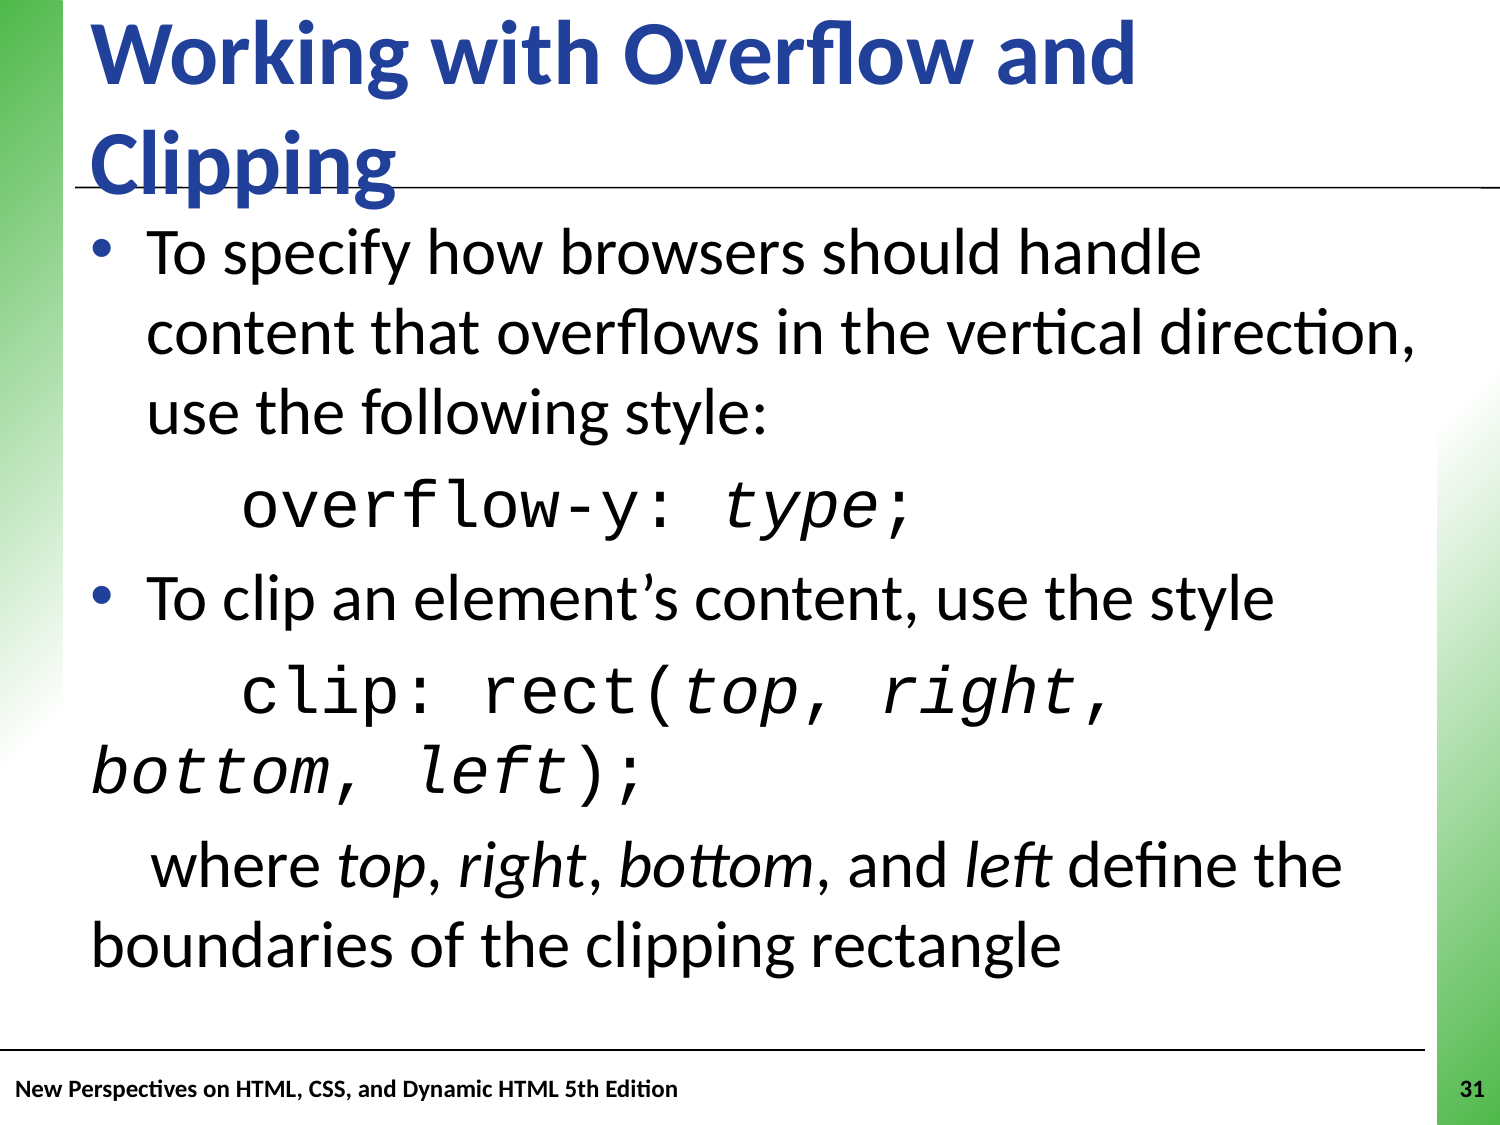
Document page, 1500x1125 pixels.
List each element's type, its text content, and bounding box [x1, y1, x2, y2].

footer New Perspectives on HTML, CSS, and Dynamic HTML 5th Edition [0, 1050, 1350, 1125]
slide_number 31 [1412, 1050, 1500, 1125]
list To specify how browsers should handle content that overflows in the vertical direction, use the following style: overflow-y: type; To clip an element’s content, use the style clip: rect(top, right, bottom, left); where top, right, bottom, and left define the boundaries of the clipping rectangle [74, 199, 1438, 1006]
title Working with Overflow and Clipping [74, 24, 1438, 181]
